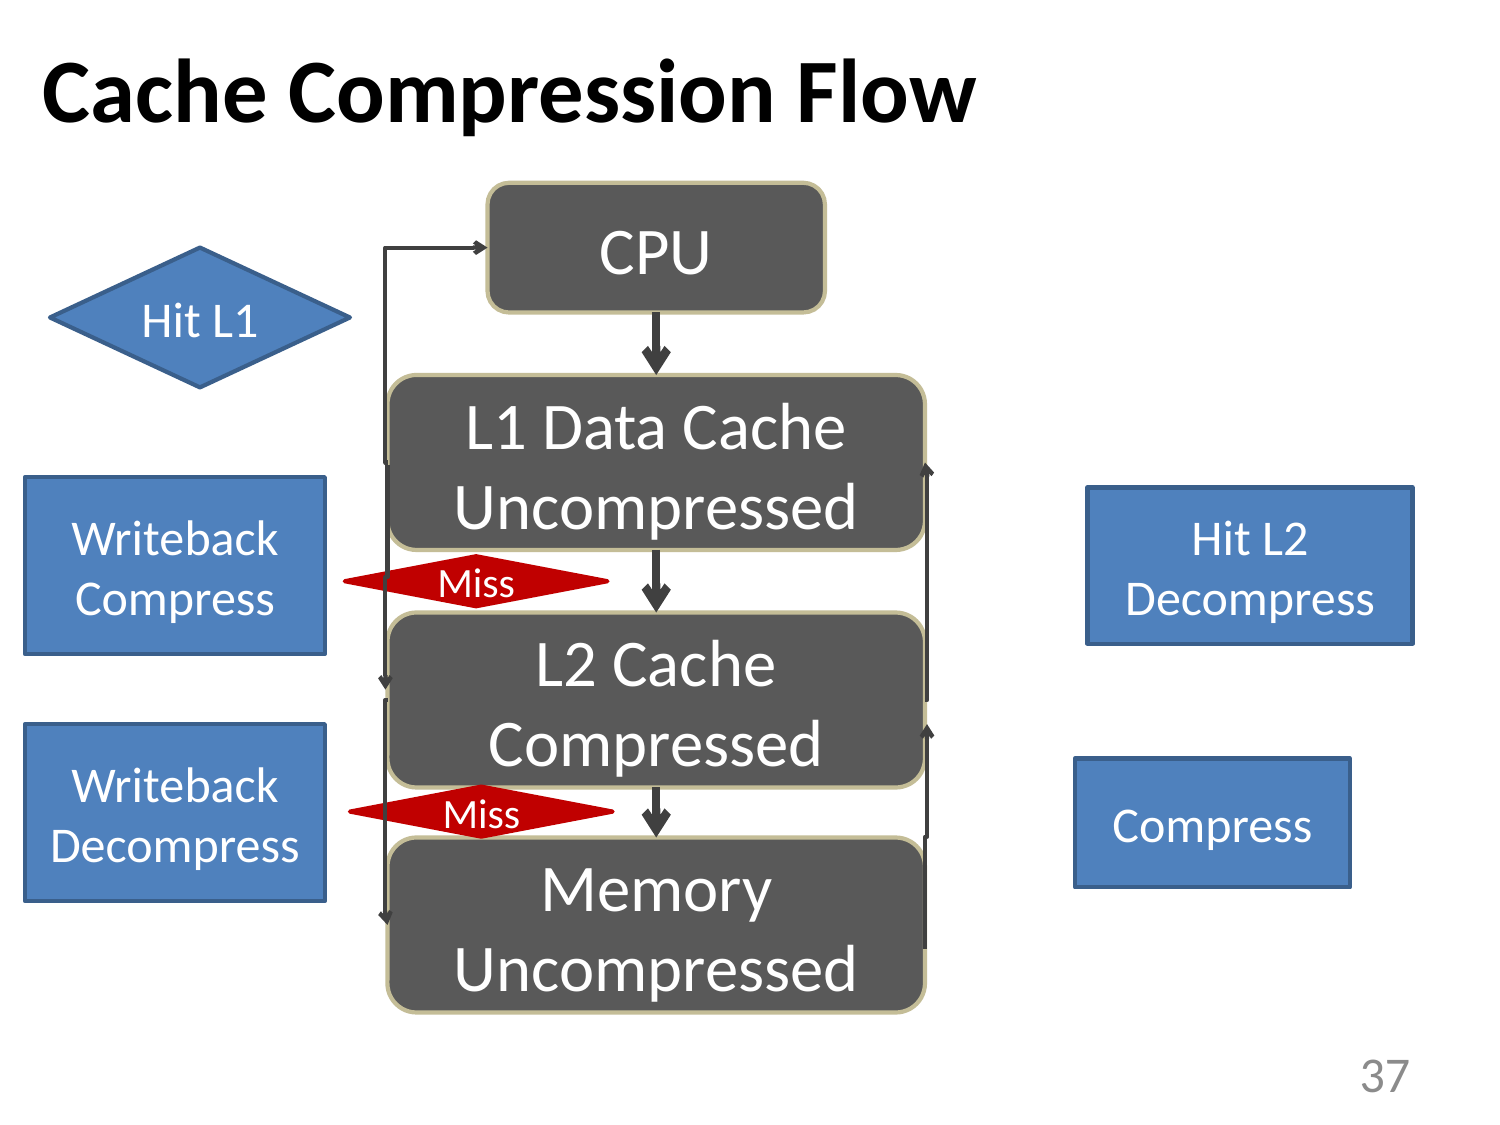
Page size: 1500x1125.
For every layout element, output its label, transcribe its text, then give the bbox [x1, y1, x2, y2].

text_box Miss [392, 554, 610, 609]
text_box Miss [342, 572, 380, 591]
text_box Hit L2 Decompress [1085, 485, 1415, 646]
text_box Writeback Decompress [23, 722, 327, 903]
text_box Miss [394, 784, 615, 839]
text_box L2 Cache Compressed [388, 610, 928, 790]
text_box Hit L1 [47, 245, 353, 390]
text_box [924, 723, 928, 950]
title Cache Compression Flow [27, 23, 1441, 148]
text_box CPU [485, 180, 828, 315]
text_box Memory Uncompressed [385, 835, 928, 1015]
text_box Compress [1073, 756, 1352, 889]
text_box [387, 247, 488, 463]
text_box L1 Data Cache Uncompressed [392, 372, 928, 553]
text_box Miss [347, 803, 382, 820]
slide_number 37 [1074, 1042, 1425, 1103]
text_box Writeback Compress [23, 475, 327, 656]
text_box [924, 462, 928, 701]
